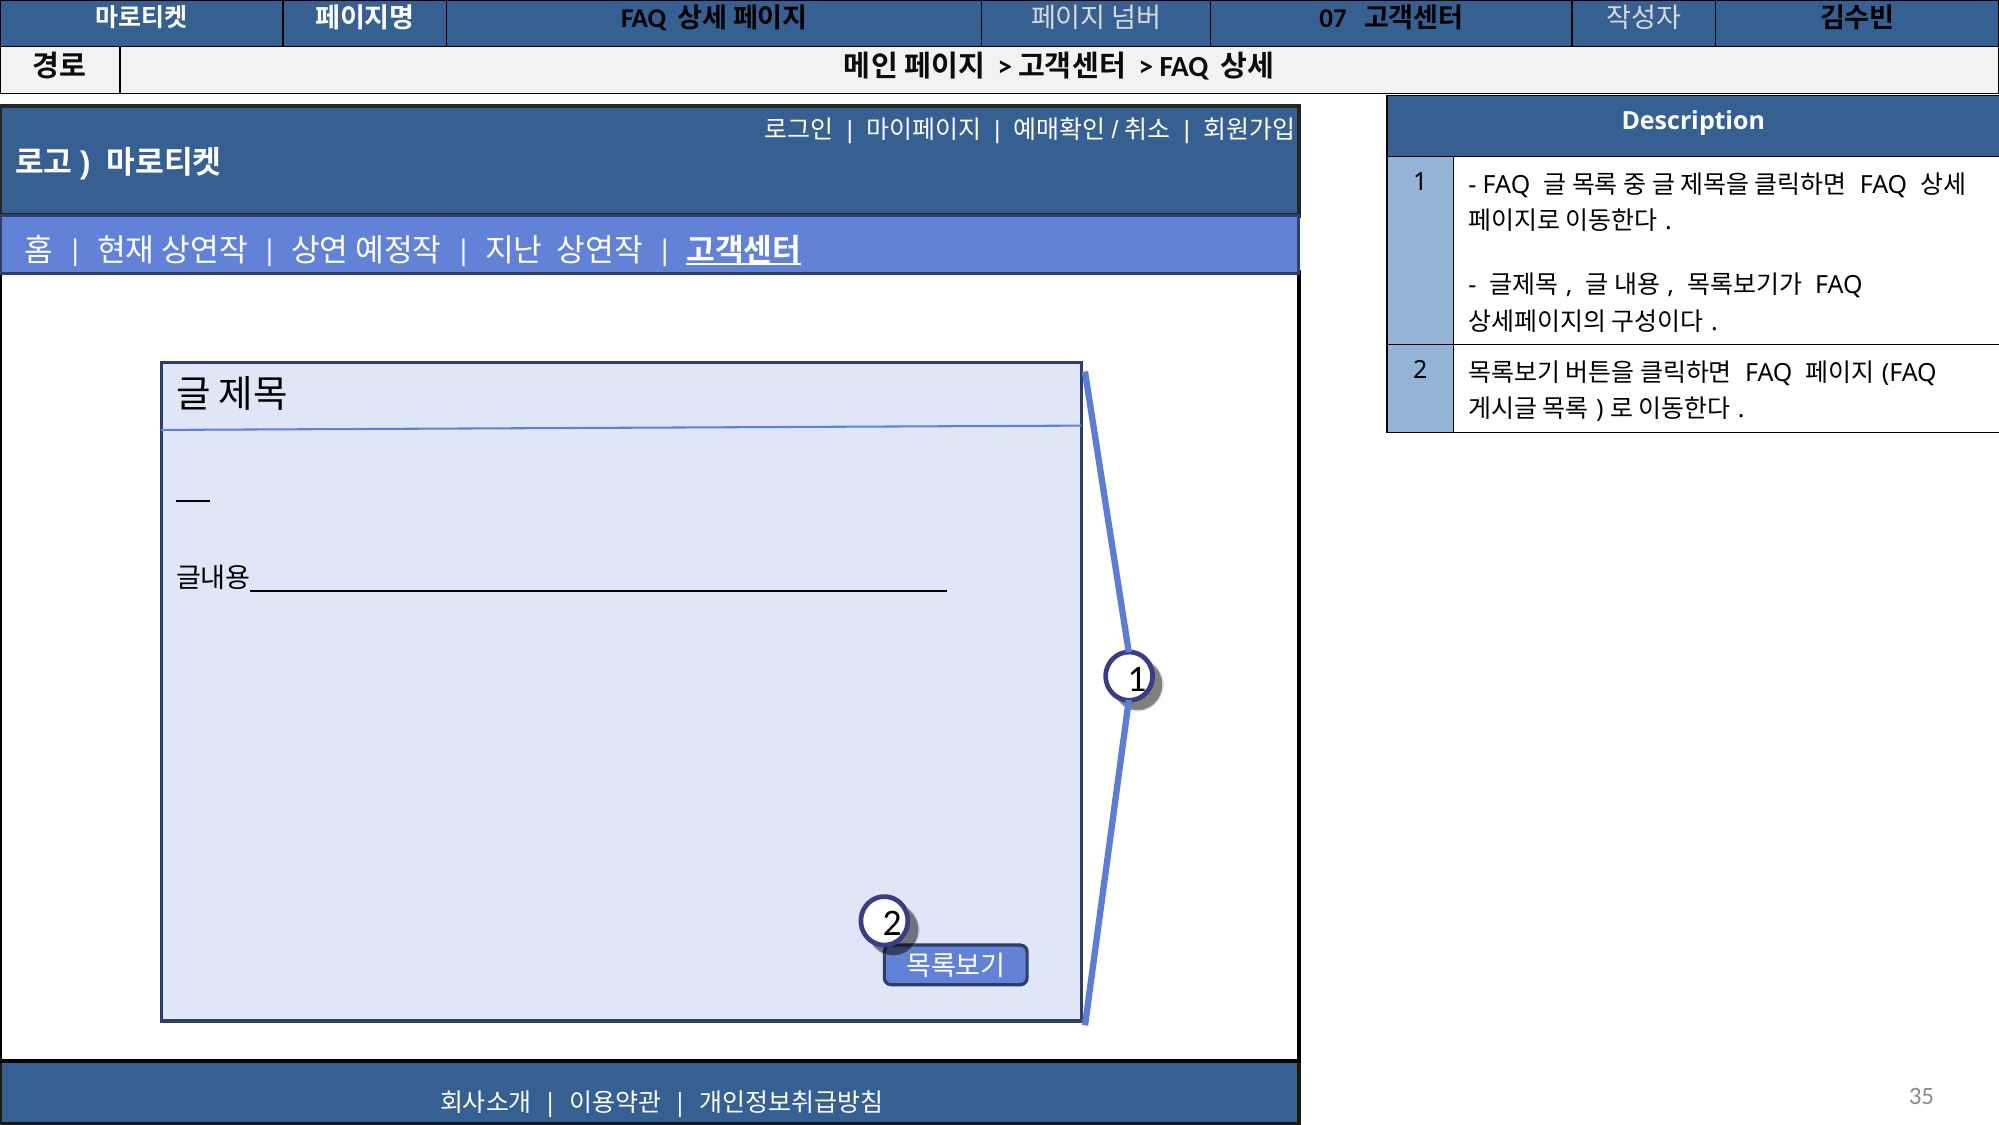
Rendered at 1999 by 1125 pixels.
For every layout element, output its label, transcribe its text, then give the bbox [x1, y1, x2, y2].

table_cell - FAQ 글 목록 중 글 제목을 클릭하면 FAQ 상세 페이지로 이동한다. - 글제목, 글 내용, 목록보기가 FAQ 상세페이지의 구성이다. [1454, 157, 1999, 344]
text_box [1084, 371, 1129, 653]
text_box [0, 215, 1300, 276]
table_cell 경로 [1, 47, 119, 93]
table_cell 2 [1388, 345, 1453, 432]
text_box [1084, 699, 1130, 1026]
table_cell 목록보기 버튼을 클릭하면 FAQ 페이지(FAQ 게시글 목록)로 이동한다. [1454, 345, 1999, 432]
table_header 07 고객센터 [1211, 1, 1571, 46]
text_box [0, 282, 1299, 1062]
table_header 페이지명 [284, 1, 446, 46]
table_header Description [1388, 96, 1999, 156]
text_box 1 [1105, 652, 1153, 701]
text_box 글 제목 글내용 [161, 362, 1082, 425]
text_box 글 제목 글내용 [161, 438, 1082, 1021]
table_header 작성자 [1573, 1, 1715, 46]
text_box 로고) 마로티켓 [0, 106, 1299, 214]
text_box 회사소개 | 이용약관 | 개인정보취급방침 [0, 1062, 1299, 1125]
table_header 김수빈 [1716, 1, 1998, 46]
text_box 로그인 | 마이페이지 | 예매확인/취소 | 회원가입 [703, 106, 1357, 152]
text_box 목록보기 [884, 945, 1028, 985]
table_header 페이지 넘버 [982, 1, 1210, 46]
table_header 마로티켓 [1, 1, 282, 46]
text_box 2 [860, 896, 908, 946]
text_box ‹#› [1482, 1064, 1950, 1125]
table_cell 메인 페이지 >고객센터 > FAQ 상세 [121, 47, 1998, 93]
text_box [160, 425, 1079, 431]
table_header FAQ 상세 페이지 [447, 1, 981, 46]
table_cell 1 [1388, 157, 1453, 344]
